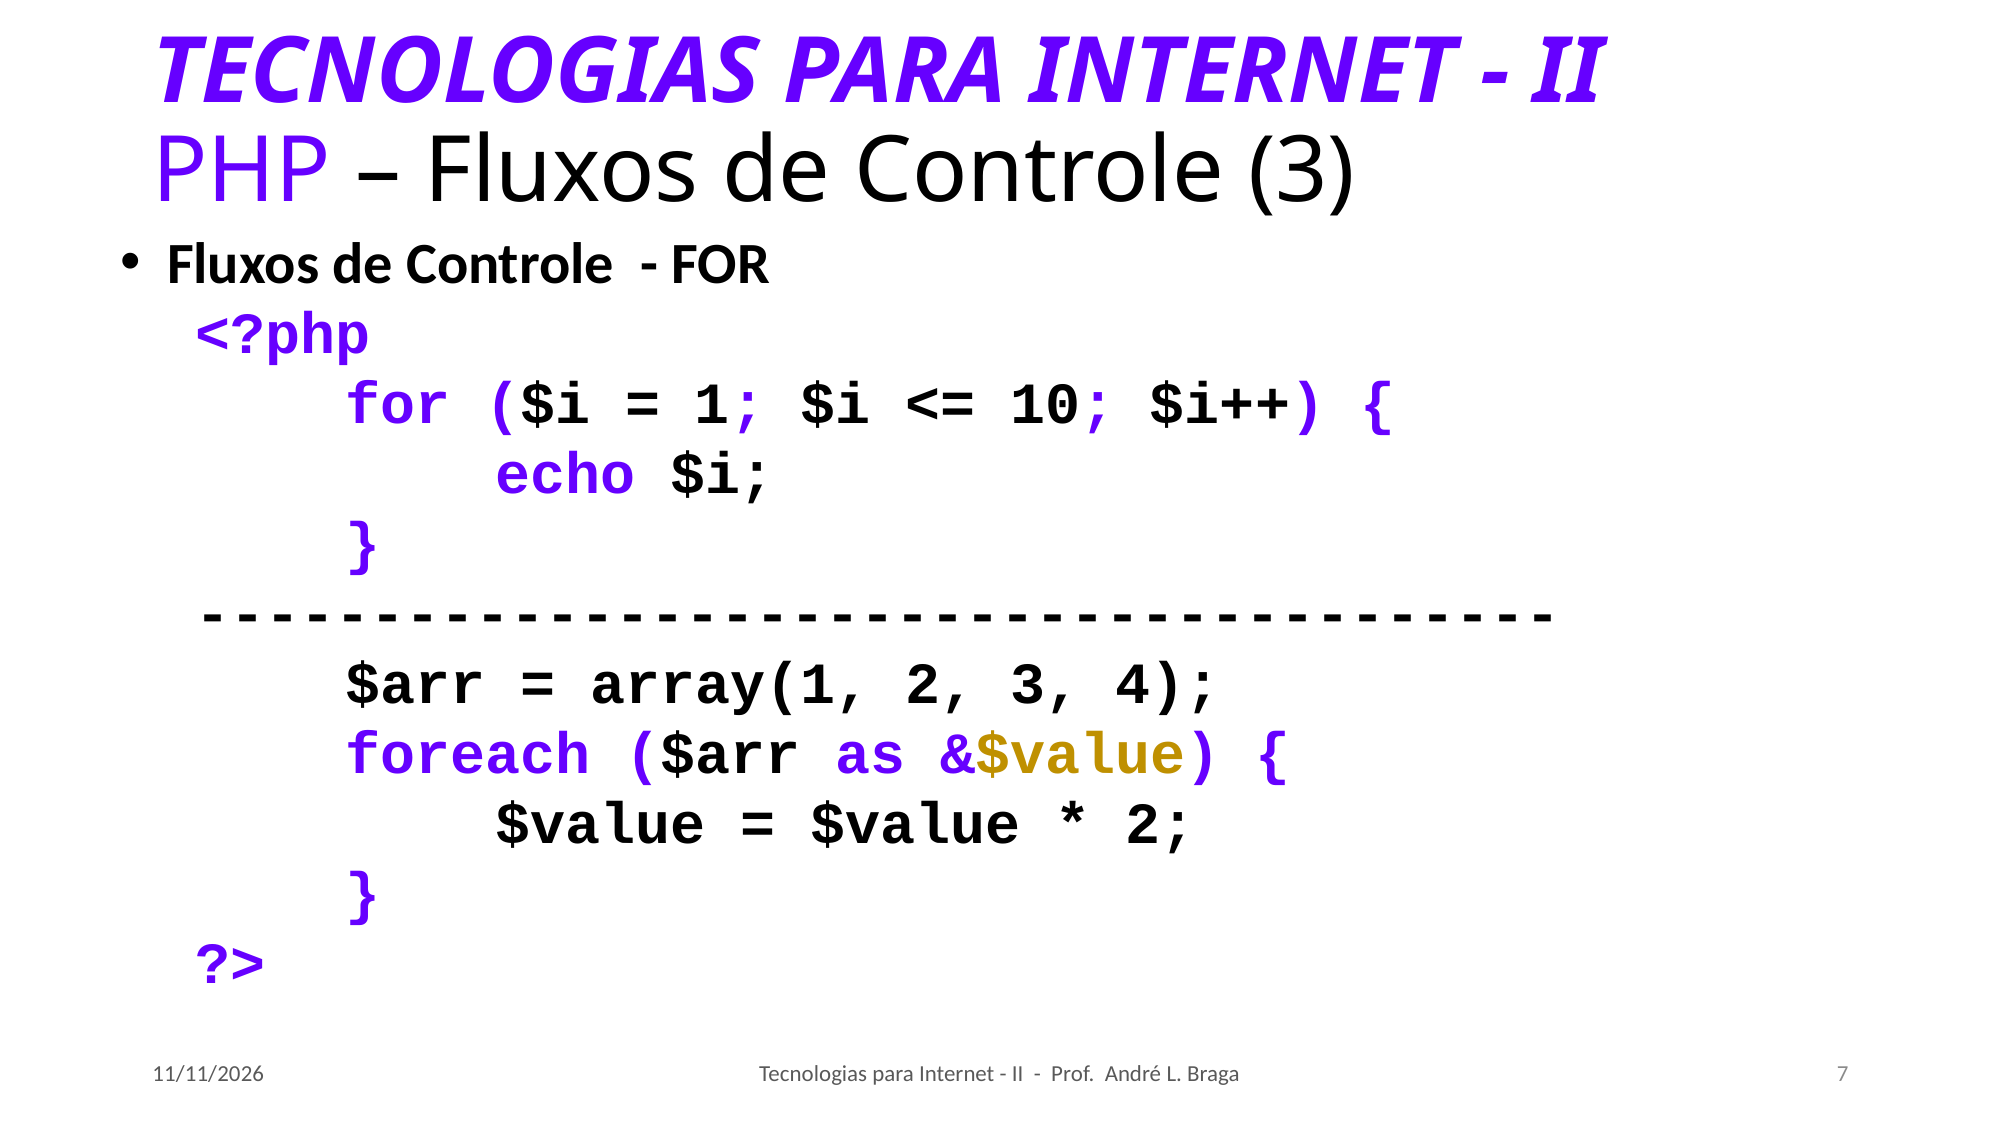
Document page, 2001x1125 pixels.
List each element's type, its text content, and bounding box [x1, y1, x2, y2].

slide_number 7 [1413, 1042, 1864, 1103]
text_box Fluxos de Controle - FOR <?php for ($i = 1; $i <= 10; $i++) { echo $i; } --------------------------------------- $arr = array(1, 2, 3, 4); foreach ($arr as &$value) { $value = $value * 2; } ?> [105, 218, 1918, 1003]
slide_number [137, 1042, 588, 1103]
title TECNOLOGIAS PARA INTERNET - II PHP – Fluxos de Controle (3) [137, 13, 1863, 218]
footer Tecnologias para Internet - II - Prof. André L. Braga [662, 1042, 1338, 1103]
